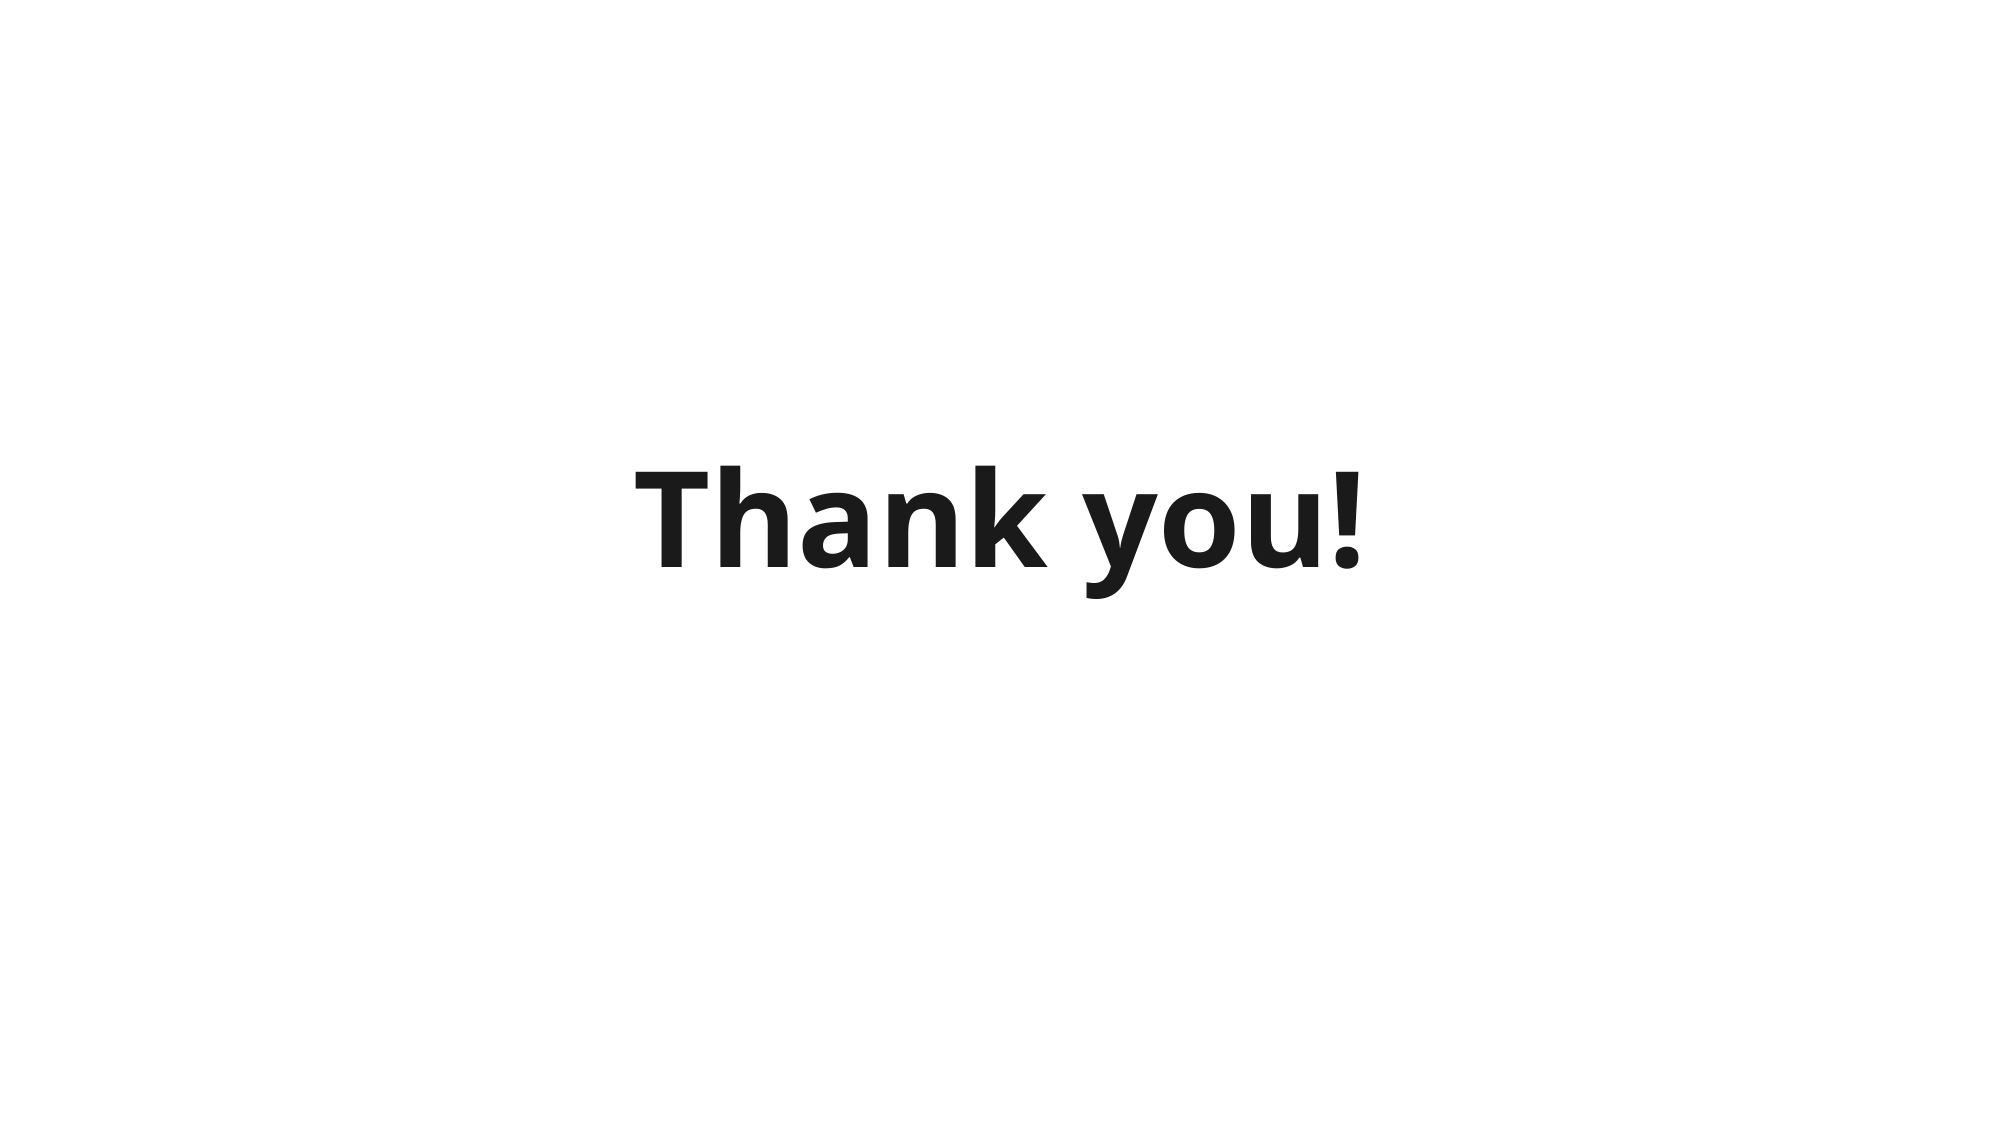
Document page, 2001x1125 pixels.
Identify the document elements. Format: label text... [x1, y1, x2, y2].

title Thank you! [137, 59, 1863, 989]
